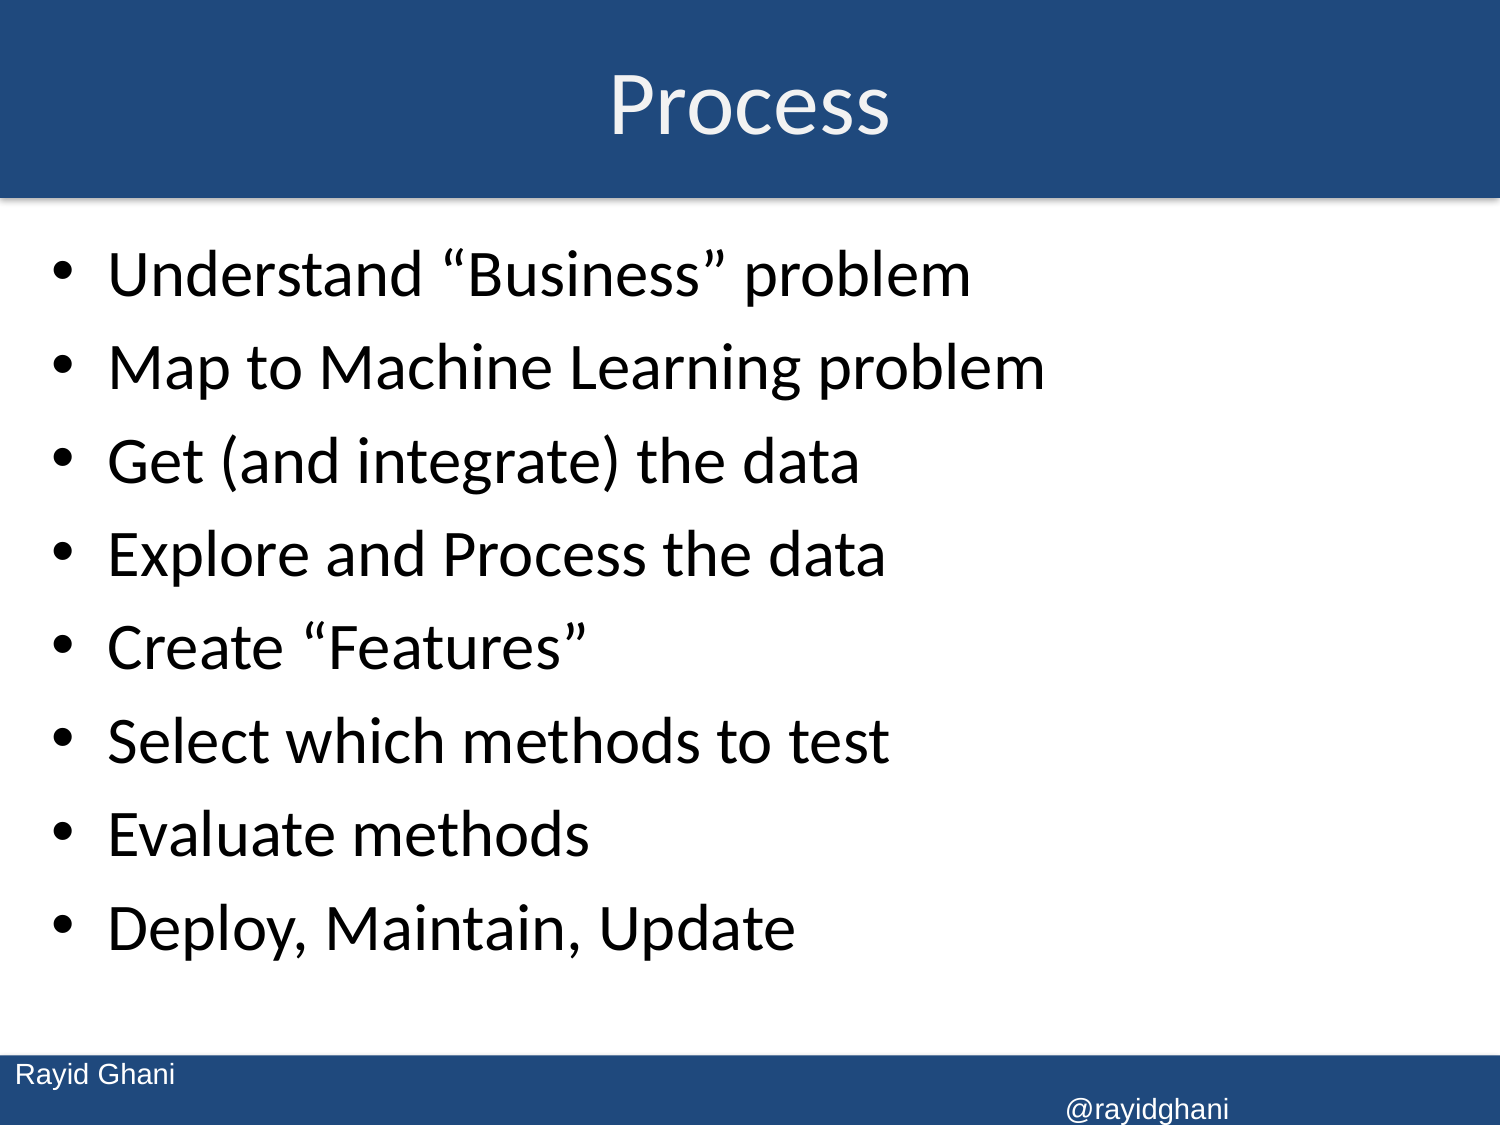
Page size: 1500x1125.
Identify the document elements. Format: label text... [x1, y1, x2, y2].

title Process [0, 3, 1500, 192]
list Understand “Business” problem Map to Machine Learning problem Get (and integrate) the data Explore and Process the data Create “Features” Select which methods to test Evaluate methods Deploy, Maintain, Update [36, 222, 1472, 1035]
